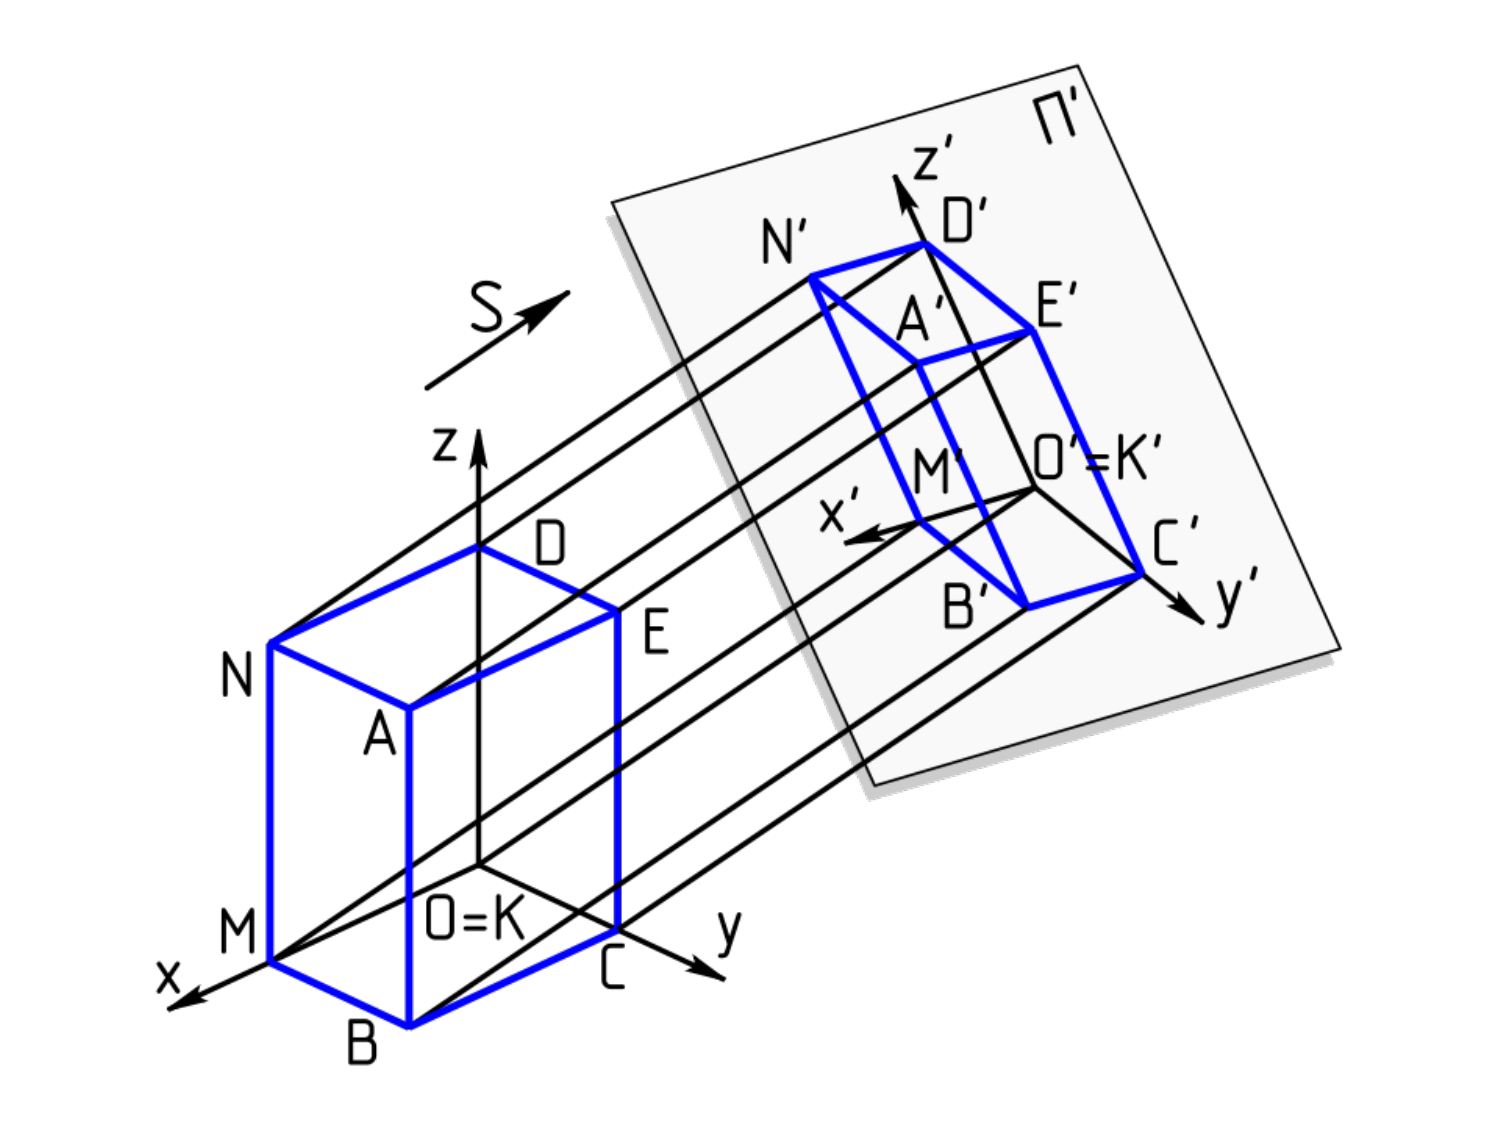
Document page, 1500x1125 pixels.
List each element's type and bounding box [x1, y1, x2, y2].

picture [124, 30, 1376, 1094]
